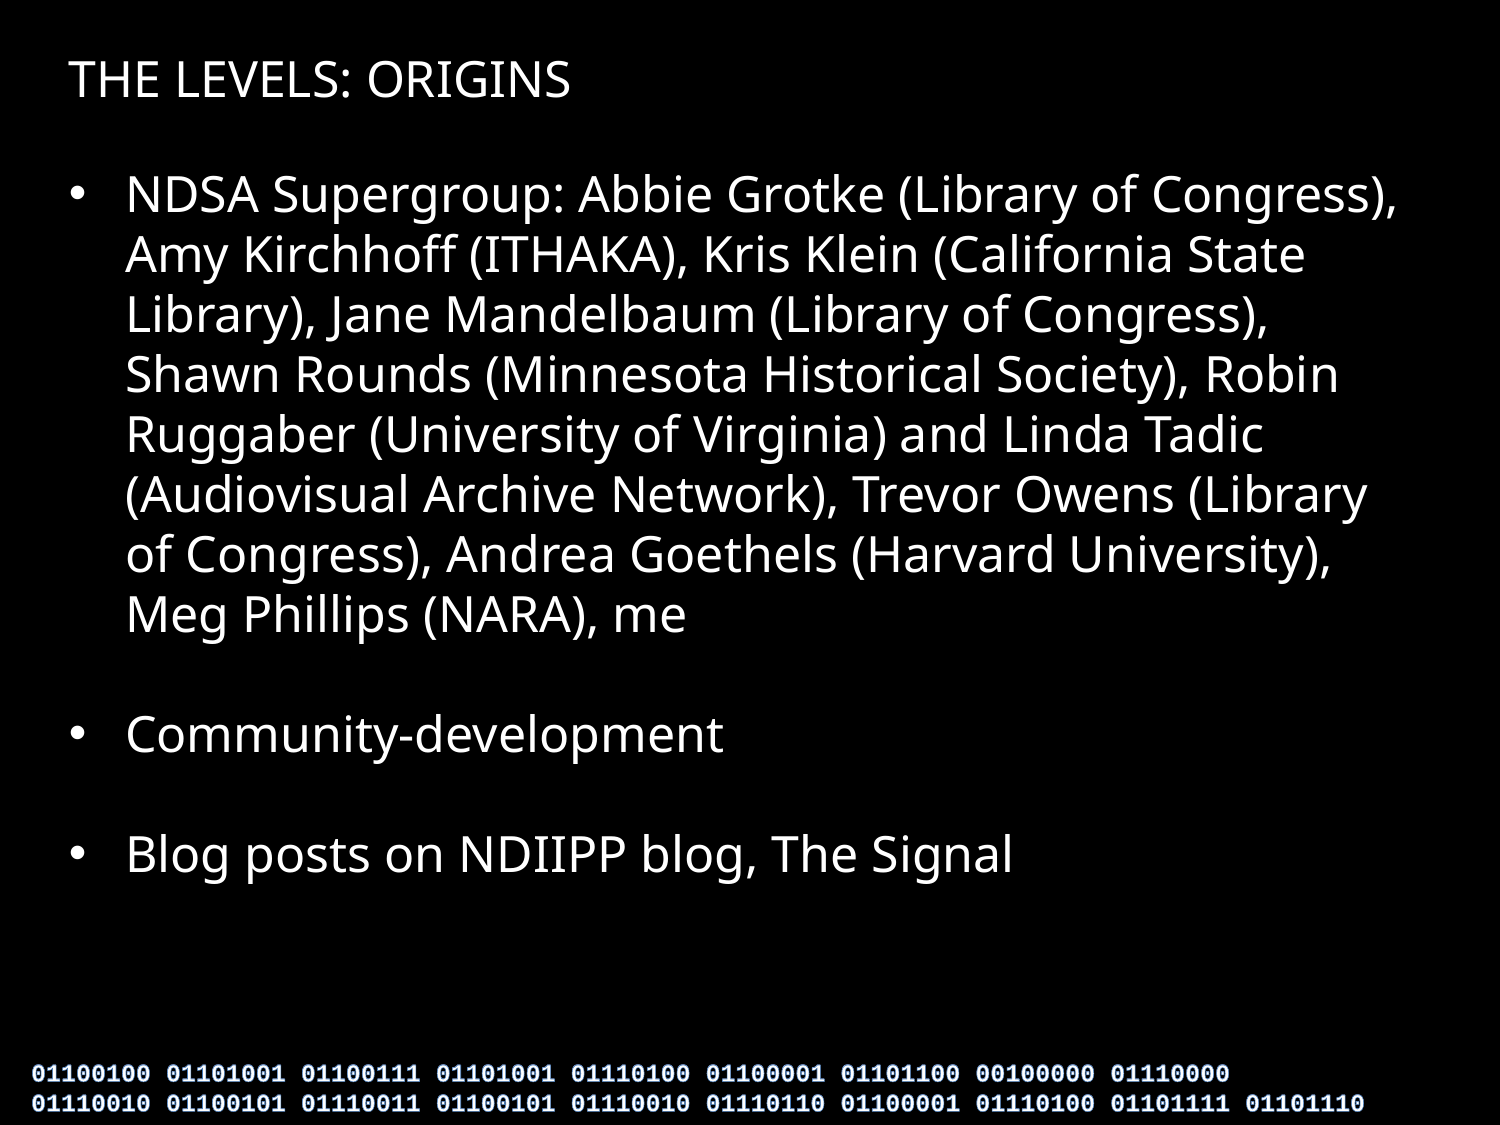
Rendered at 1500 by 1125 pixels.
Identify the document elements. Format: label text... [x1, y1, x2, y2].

text_box 01100100 01101001 01100111 01101001 01110100 01100001 01101100 00100000 01110000 01110010 01100101 01110011 01100101 01110010 01110110 01100001 01110100 01101111 01101110 [16, 1049, 1500, 1124]
text_box THE LEVELS: ORIGINS [54, 39, 1500, 115]
text_box NDSA Supergroup: Abbie Grotke (Library of Congress), Amy Kirchhoff (ITHAKA), Kris Klein (California State Library), Jane Mandelbaum (Library of Congress), Shawn Rounds (Minnesota Historical Society), Robin Ruggaber (University of Virginia) and Linda Tadic (Audiovisual Archive Network), Trevor Owens (Library of Congress), Andrea Goethels (Harvard University), Meg Phillips (NARA), me Community-development Blog posts on NDIIPP blog, The Signal [54, 154, 1418, 890]
